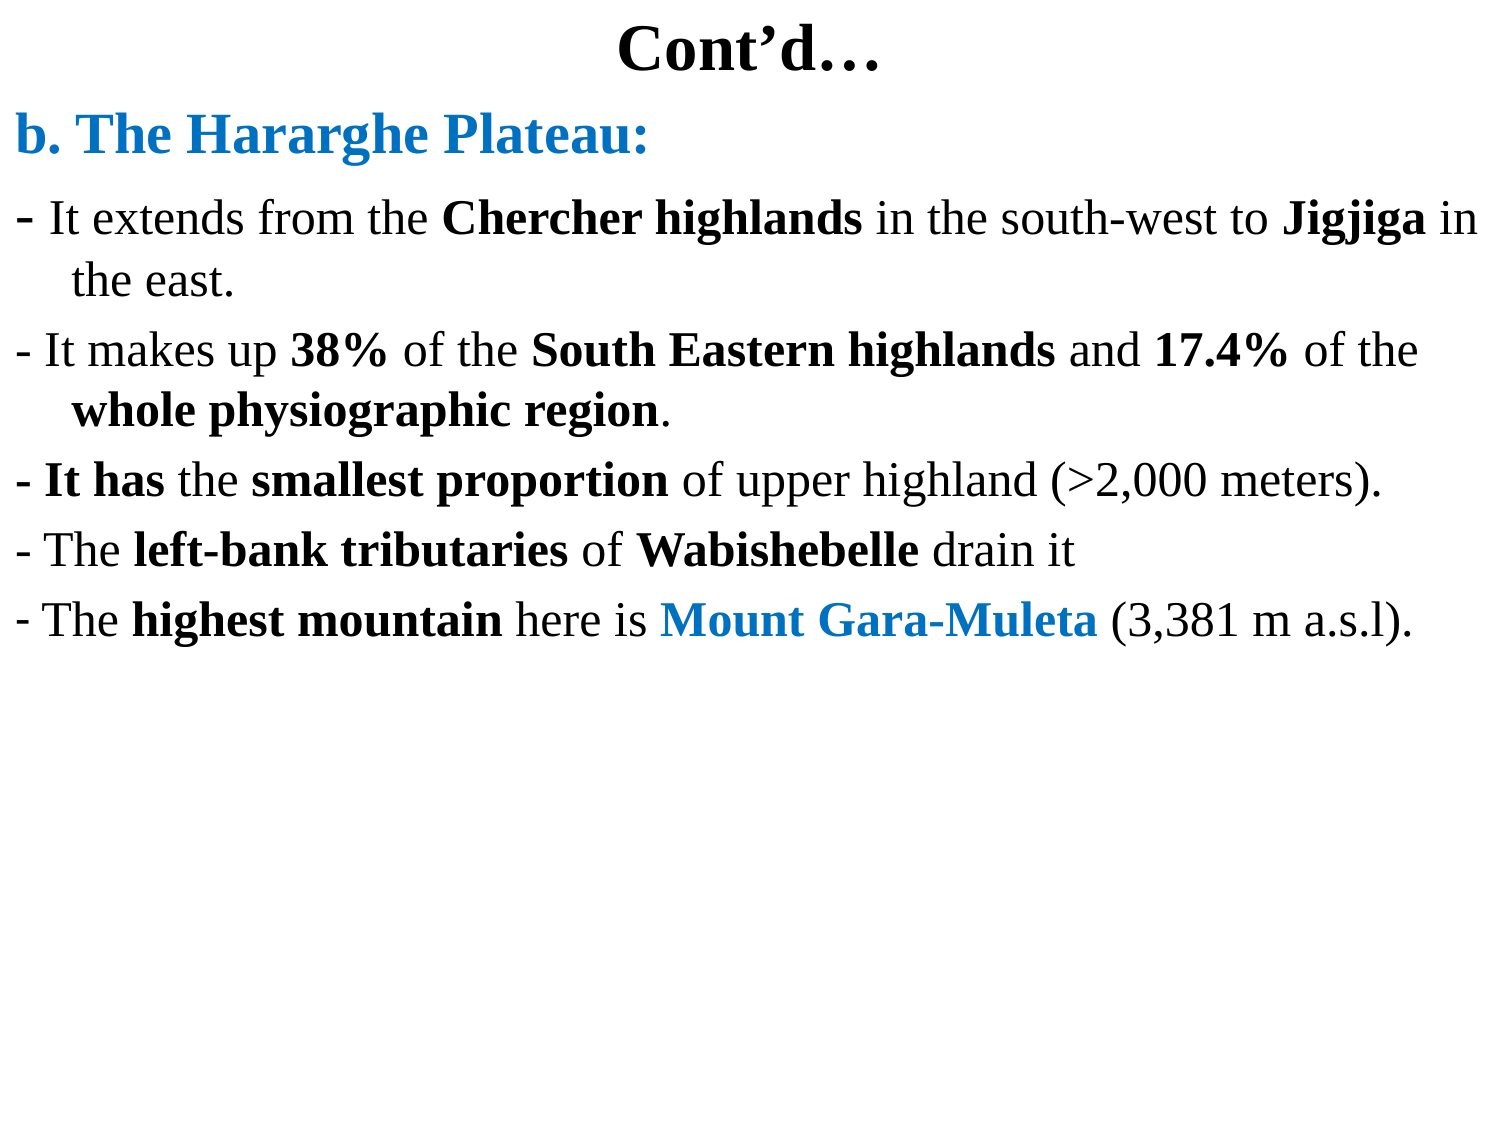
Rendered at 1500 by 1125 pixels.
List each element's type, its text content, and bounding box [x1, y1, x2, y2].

list b. The Hararghe Plateau: - It extends from the Chercher highlands in the south-west to Jigjiga in the east. - It makes up 38% of the South Eastern highlands and 17.4% of the whole physiographic region. - It has the smallest proportion of upper highland (>2,000 meters). - The left-bank tributaries of Wabishebelle drain it - The highest mountain here is Mount Gara-Muleta (3,381 m a.s.l). [0, 87, 1500, 1125]
title Cont’d… [0, 0, 1500, 87]
